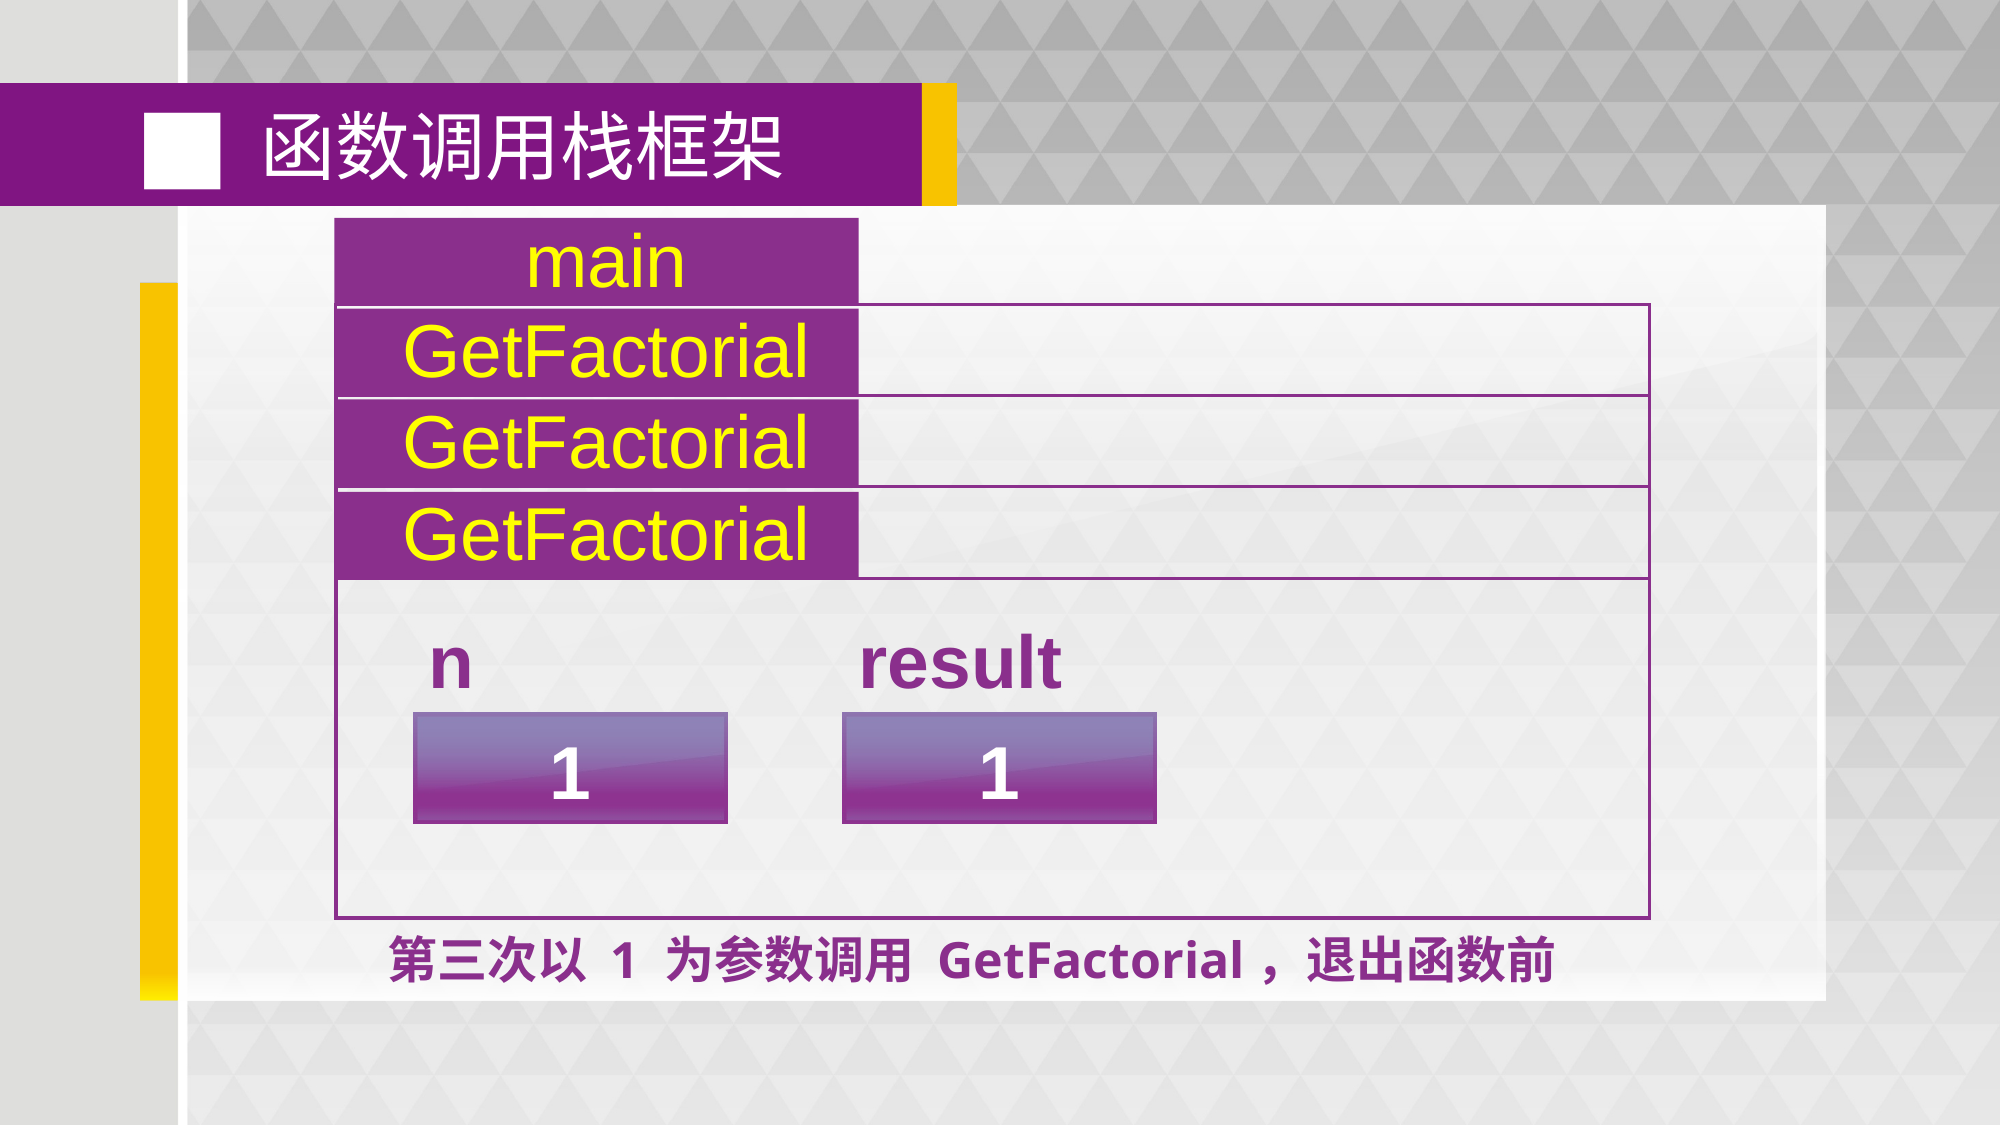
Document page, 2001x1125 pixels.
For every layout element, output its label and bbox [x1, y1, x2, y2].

text_box [120, 69, 803, 206]
picture [0, 0, 2000, 1125]
